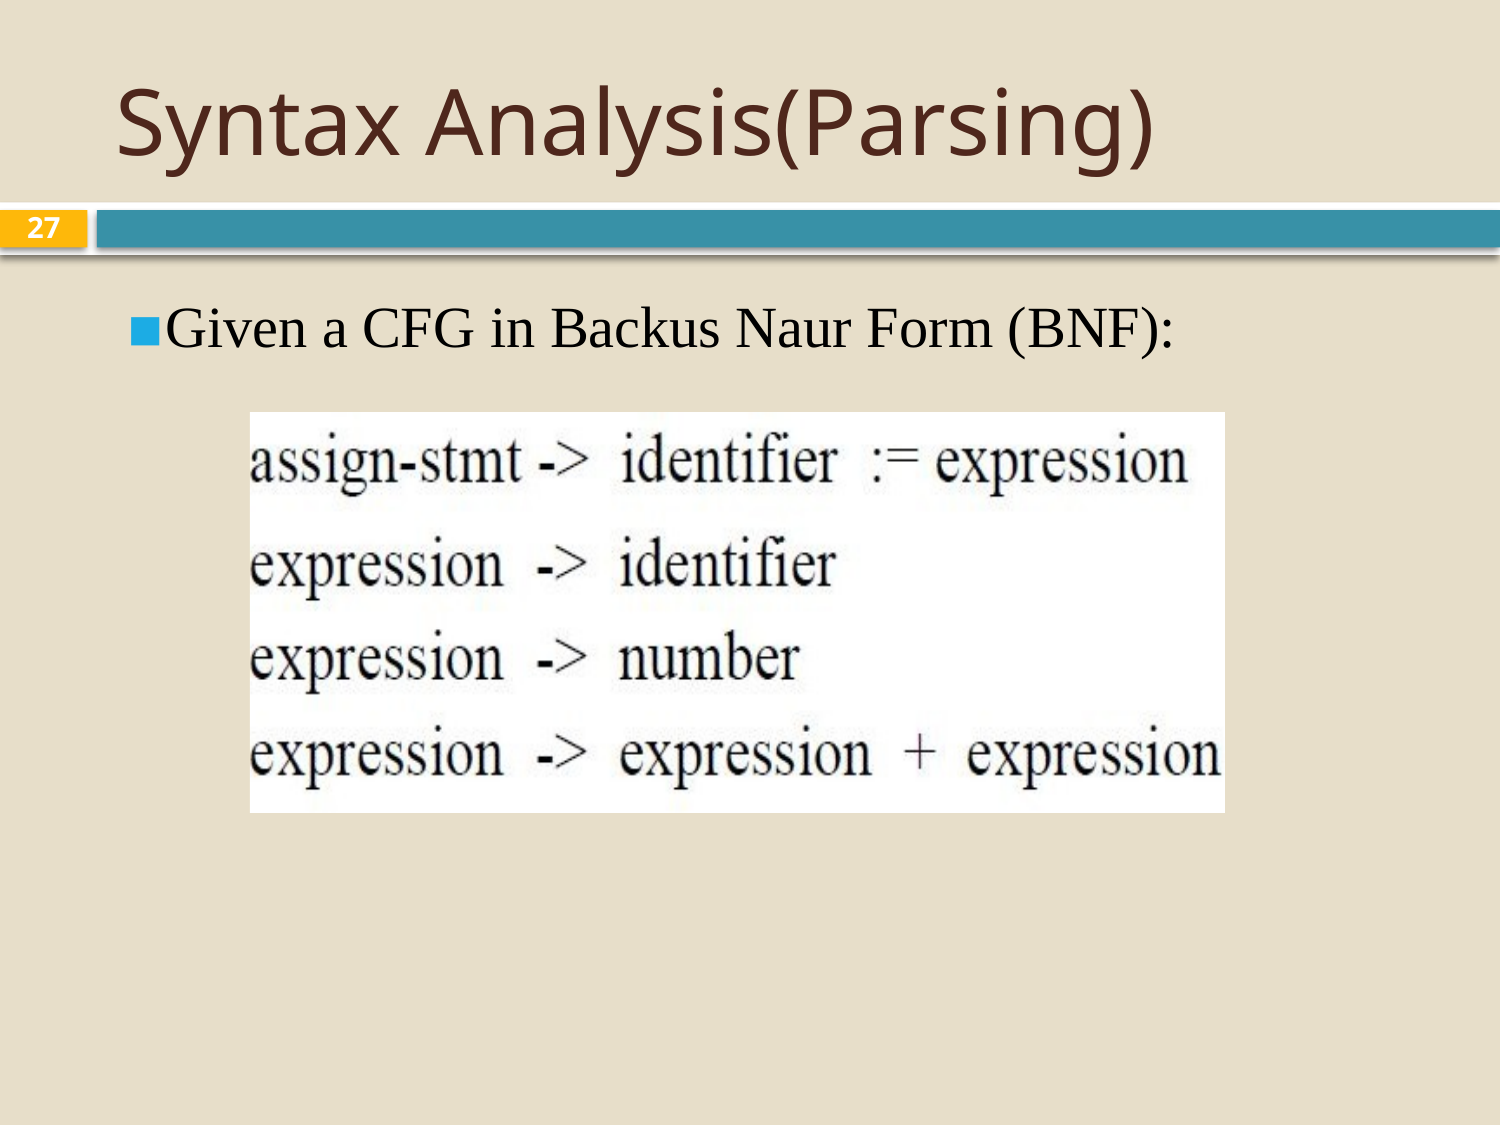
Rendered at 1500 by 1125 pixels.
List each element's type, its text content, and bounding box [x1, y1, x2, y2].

text_box [249, 412, 1225, 813]
text_box Given a CFG in Backus Naur Form (BNF): [124, 287, 1289, 360]
slide_number 27 [0, 208, 88, 249]
title Syntax Analysis(Parsing) [100, 37, 1438, 200]
